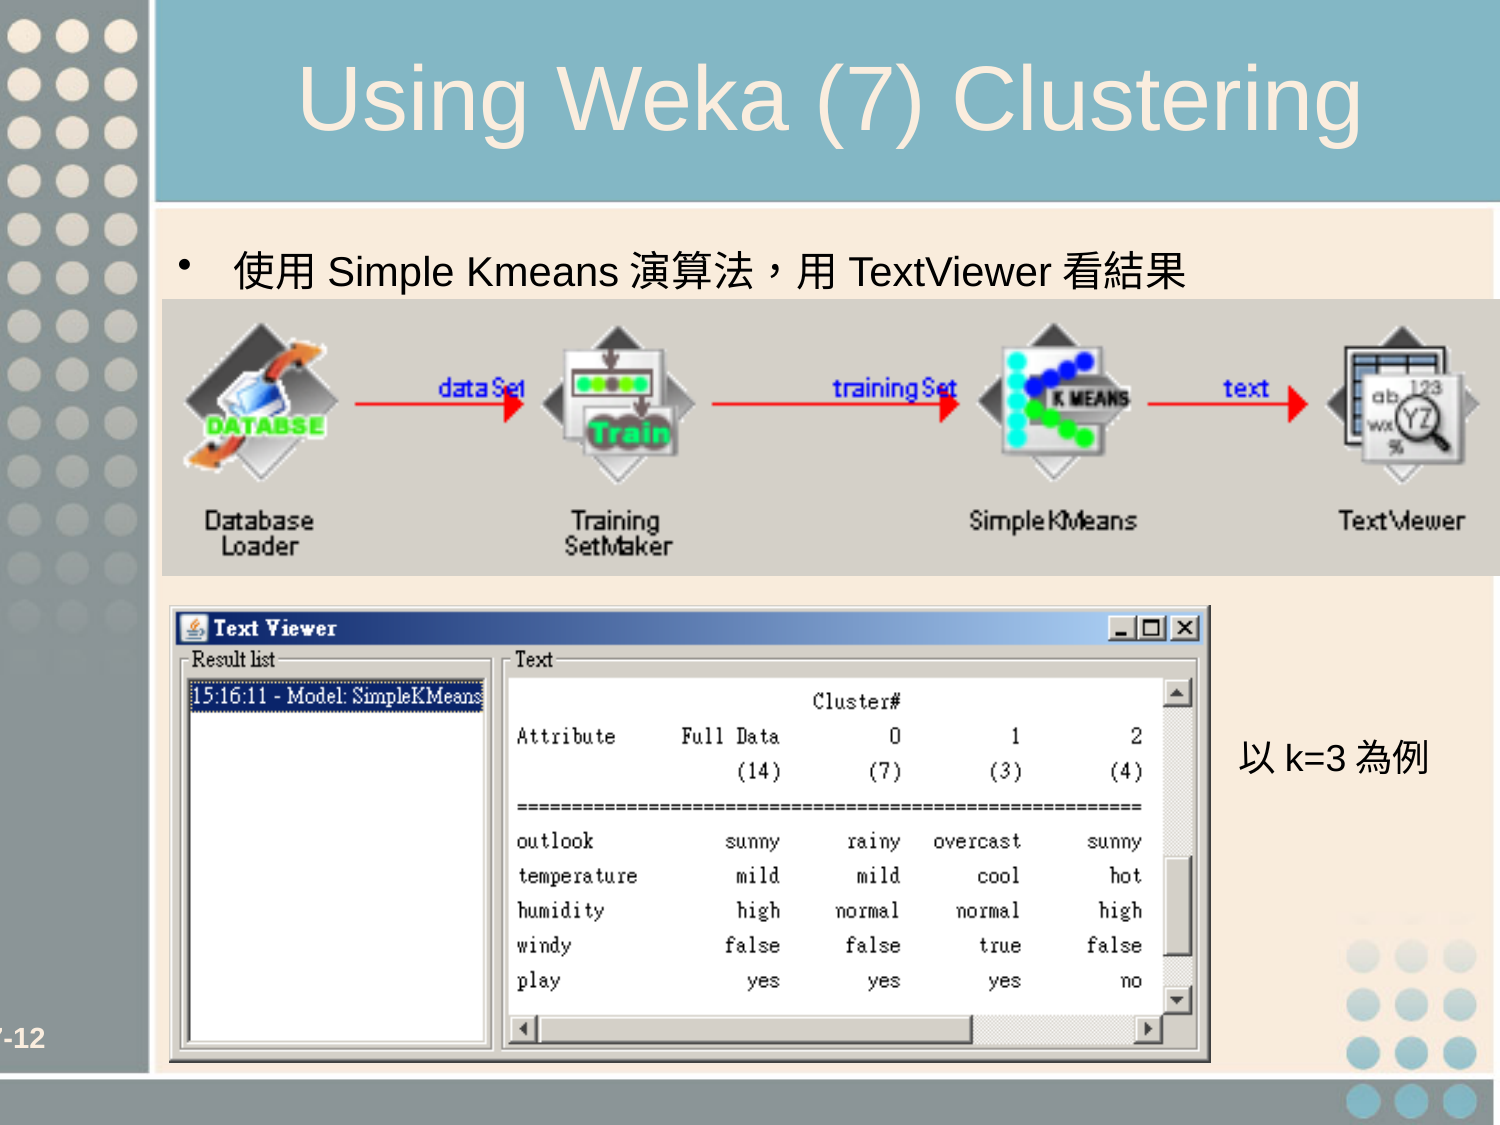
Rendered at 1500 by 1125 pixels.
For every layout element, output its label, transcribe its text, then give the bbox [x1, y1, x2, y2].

list 使用Simple Kmeans演算法，用TextViewer看結果 [162, 212, 1475, 299]
title Using Weka (7) Clustering [162, 0, 1500, 188]
picture [0, 0, 1500, 1125]
list 使用Simple Kmeans演算法，用TextViewer看結果 [162, 584, 1475, 1063]
text_box 以k=3為例 [1223, 726, 1446, 787]
